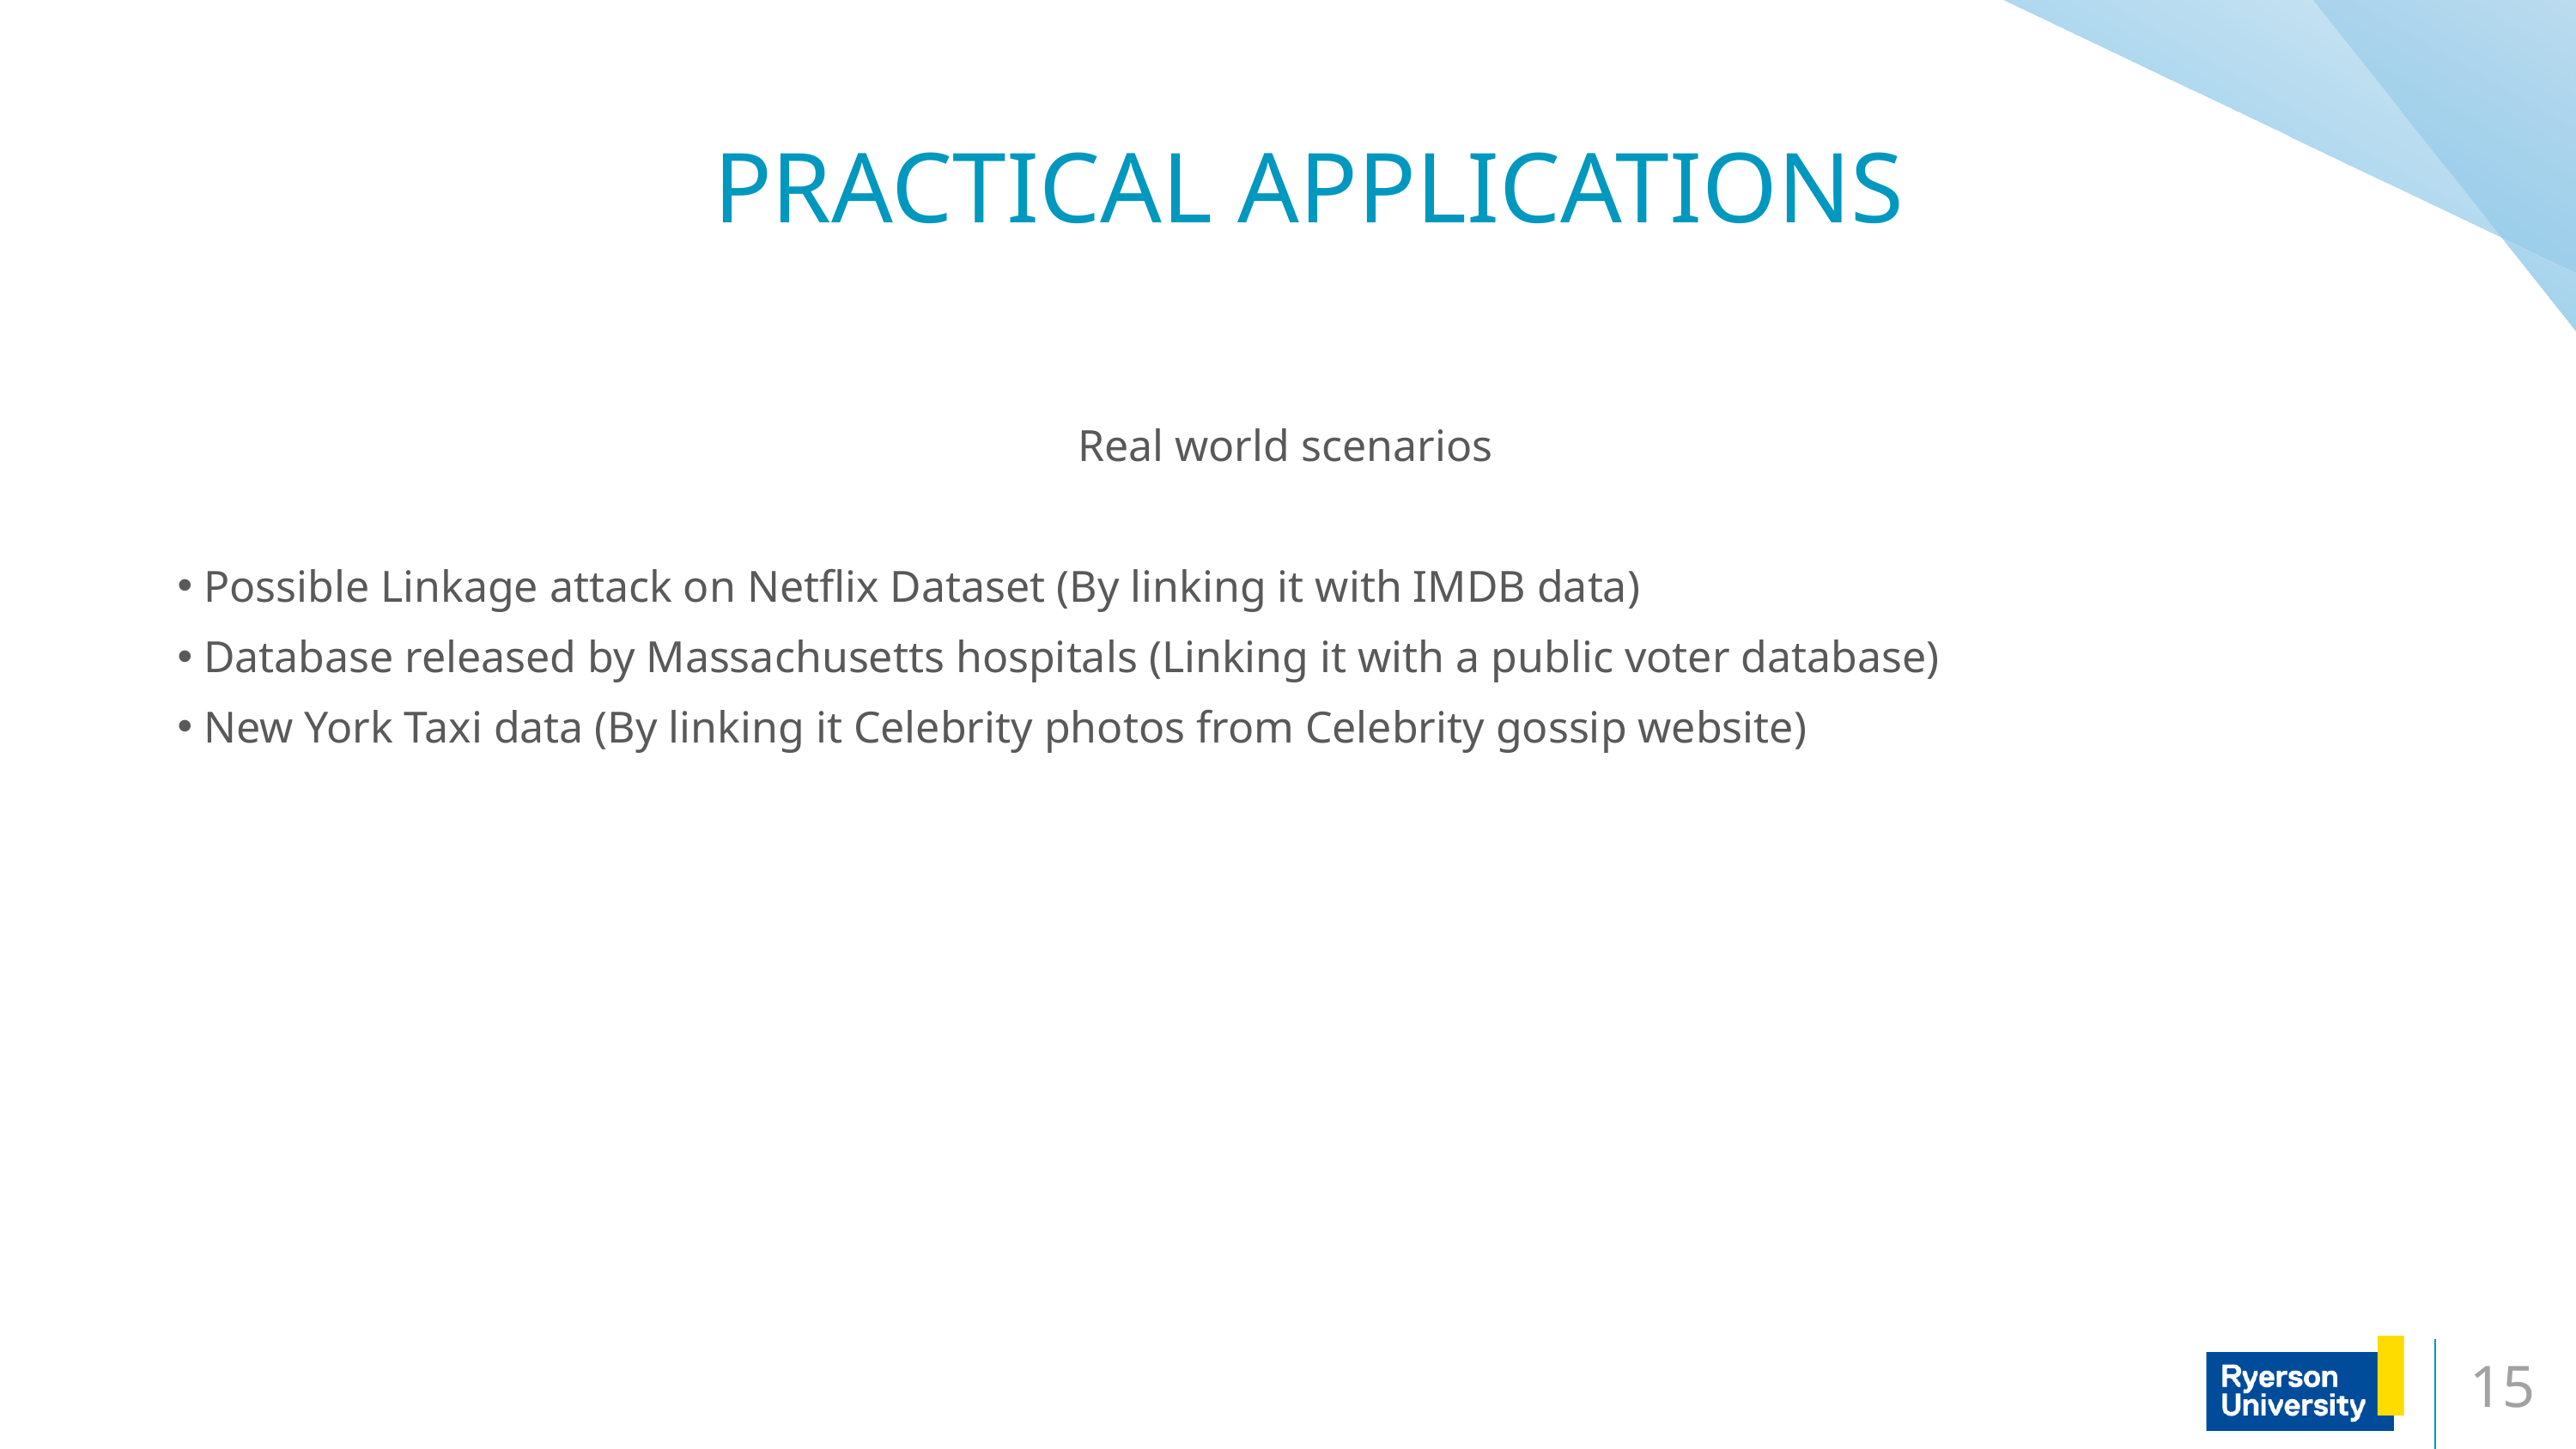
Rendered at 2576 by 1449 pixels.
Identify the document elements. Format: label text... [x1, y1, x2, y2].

slide_number ‹#› [2446, 1350, 2575, 1428]
list Real world scenarios Possible Linkage attack on Netflix Dataset (By linking it with IMDB data) Database released by Massachusetts hospitals (Linking it with a public voter database) New York Taxi data (By linking it Celebrity photos from Celebrity gossip website) [154, 397, 2416, 1080]
list PRACTICAL APPLICATIONS [178, 4, 2440, 254]
picture [2206, 1335, 2404, 1432]
